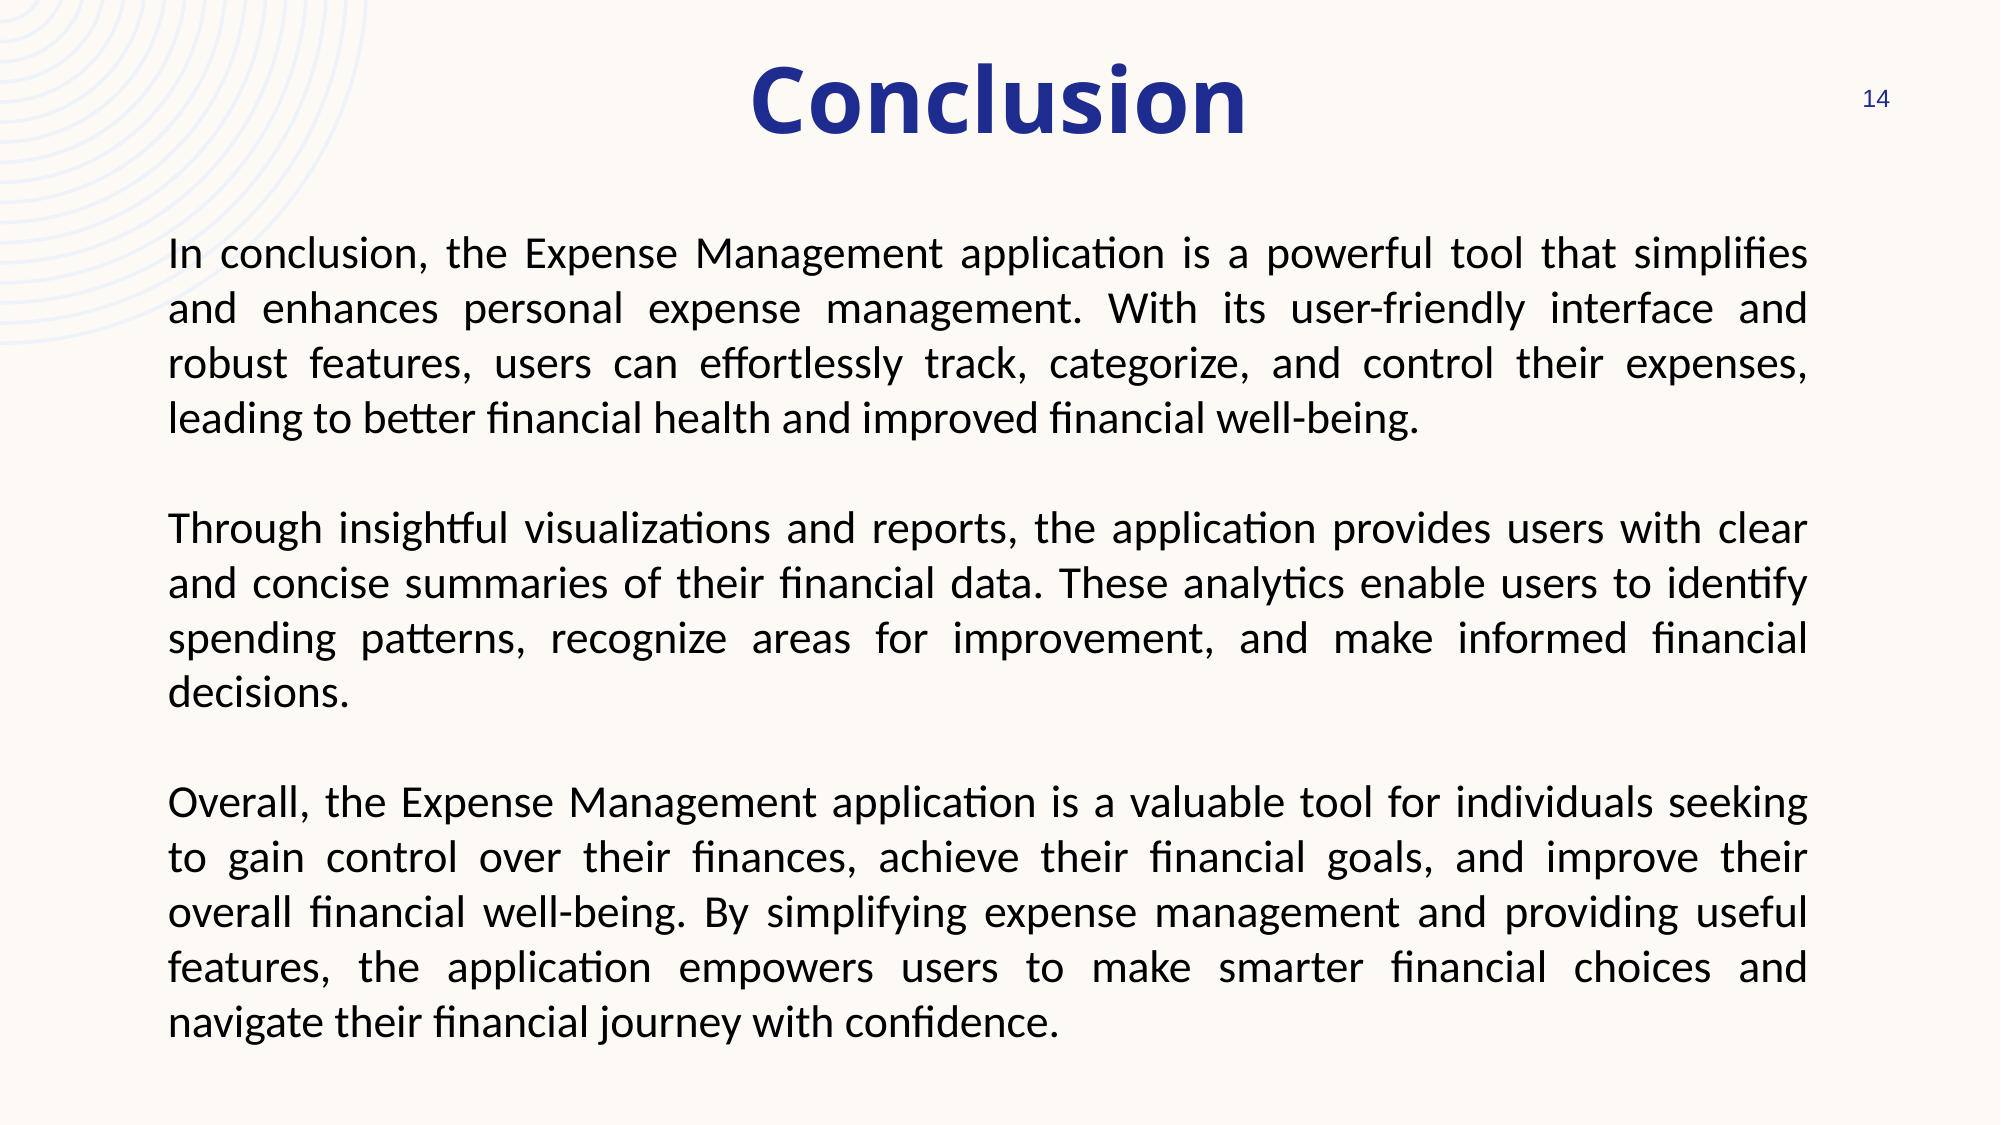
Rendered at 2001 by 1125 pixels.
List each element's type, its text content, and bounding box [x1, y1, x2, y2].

text_box In conclusion, the Expense Management application is a powerful tool that simplifies and enhances personal expense management. With its user-friendly interface and robust features, users can effortlessly track, categorize, and control their expenses, leading to better financial health and improved financial well-being. Through insightful visualizations and reports, the application provides users with clear and concise summaries of their financial data. These analytics enable users to identify spending patterns, recognize areas for improvement, and make informed financial decisions. Overall, the Expense Management application is a valuable tool for individuals seeking to gain control over their finances, achieve their financial goals, and improve their overall financial well-being. By simplifying expense management and providing useful features, the application empowers users to make smarter financial choices and navigate their financial journey with confidence. [153, 214, 1825, 1055]
title Conclusion [124, 34, 1875, 161]
slide_number 14 [1795, 75, 1958, 120]
